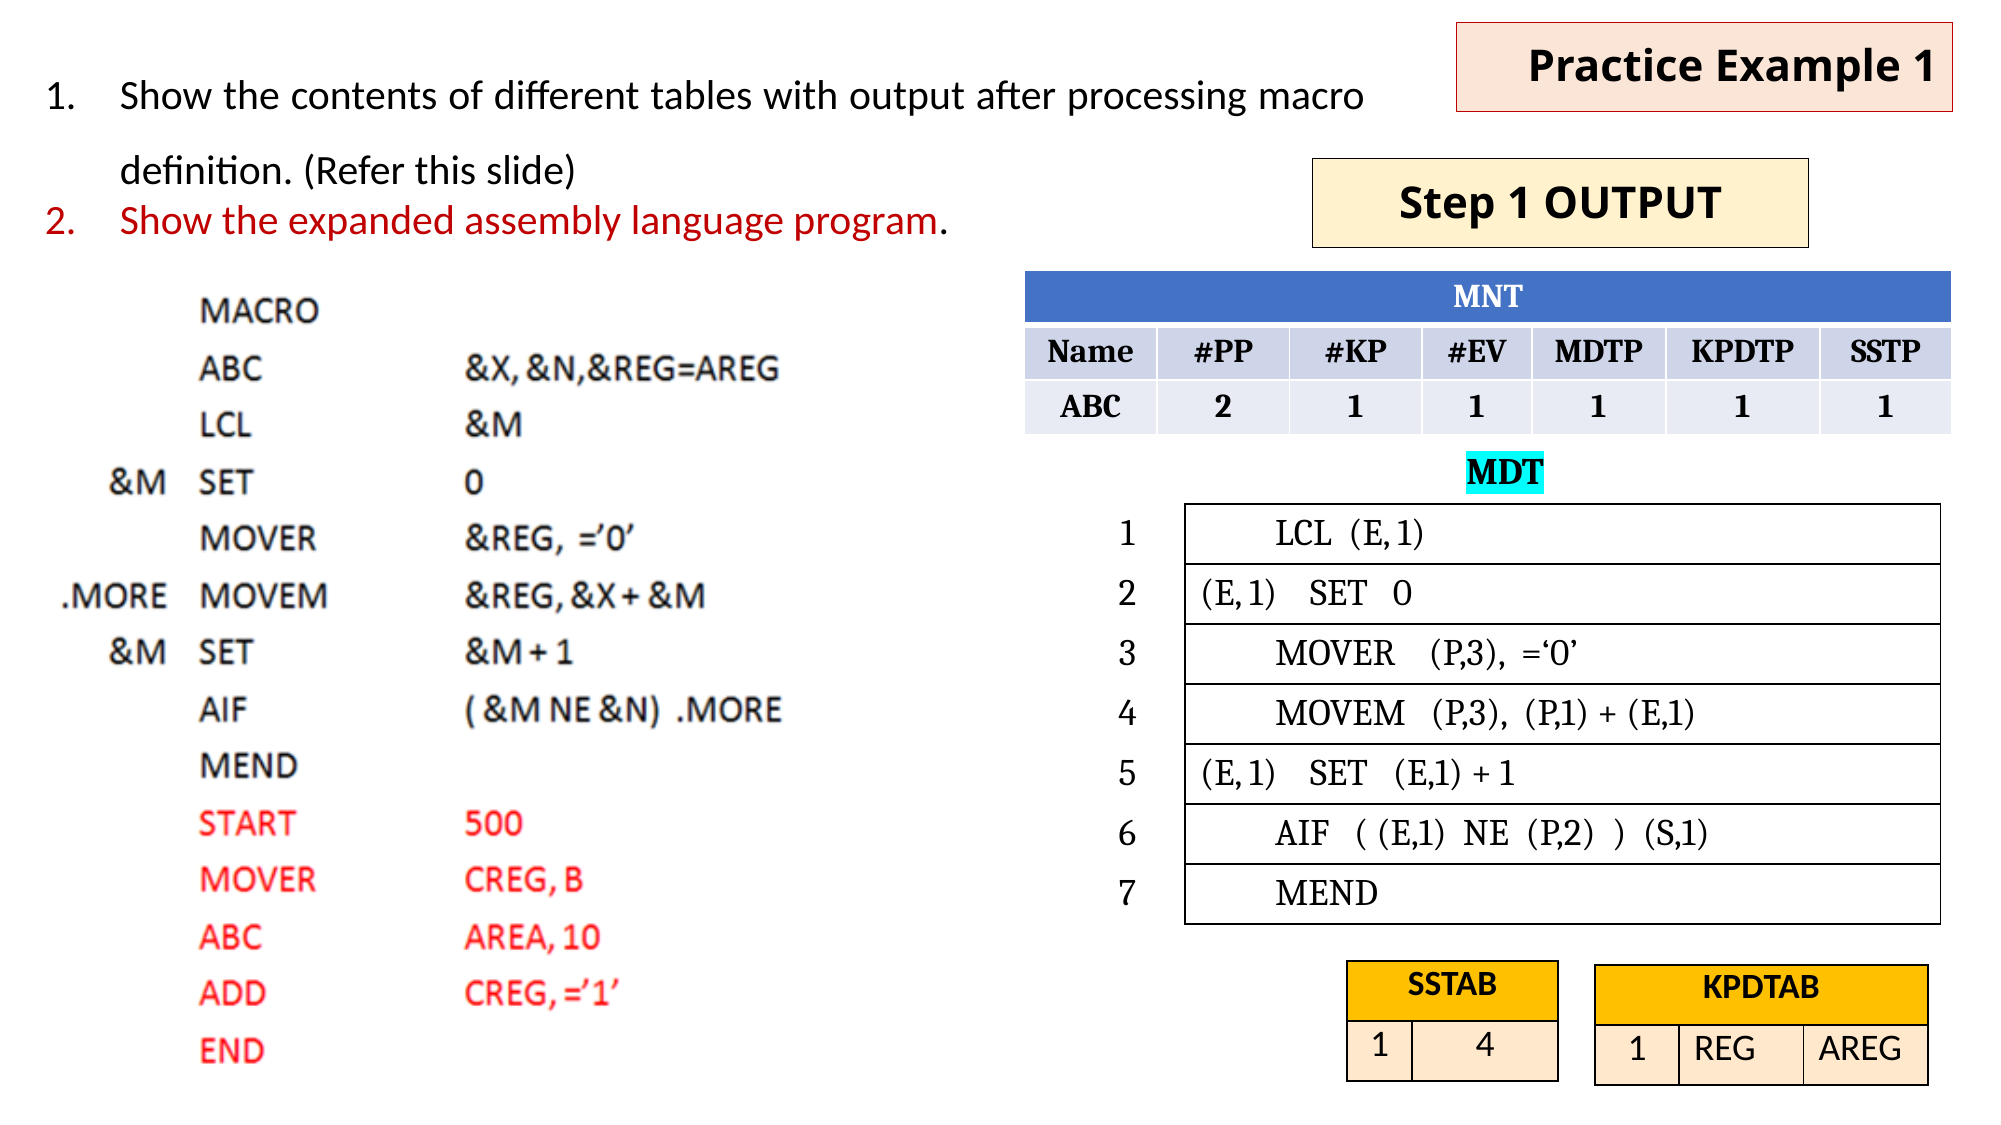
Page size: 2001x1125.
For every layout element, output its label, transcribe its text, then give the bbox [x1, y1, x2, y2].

table_cell 7 [1070, 864, 1184, 924]
table_cell 1 [1667, 381, 1819, 434]
table_cell #EV [1423, 328, 1531, 379]
table_cell SSTP [1821, 328, 1951, 379]
table_cell 4 [1070, 684, 1184, 744]
table_cell 1 [1596, 1026, 1678, 1084]
table_cell 2 [1070, 564, 1184, 624]
text_box Step 1 OUTPUT [1312, 158, 1809, 248]
table_cell 6 [1070, 804, 1184, 864]
slide_number 75 [1412, 1042, 1863, 1103]
table_cell MOVER (P,3), =‘0’ [1186, 625, 1940, 683]
table_cell 5 [1070, 744, 1184, 804]
table_cell AREG [1804, 1026, 1927, 1084]
table_cell 2 [1158, 381, 1289, 434]
table_cell 1 [1348, 1022, 1411, 1080]
table_cell 1 [1423, 381, 1531, 434]
table_cell #KP [1290, 328, 1421, 379]
picture [56, 254, 945, 1090]
table_cell KPDTP [1667, 328, 1819, 379]
table_cell 1 [1821, 381, 1951, 434]
table_cell Name [1025, 328, 1156, 379]
table_cell 1 [1070, 504, 1184, 564]
table_cell (E, 1) SET (E,1) + 1 [1186, 745, 1940, 803]
table_cell 4 [1413, 1022, 1557, 1080]
title Practice Example 1 [1456, 22, 1953, 112]
table_header MNT [1025, 271, 1951, 322]
table_cell LCL (E, 1) [1186, 505, 1940, 563]
table_cell MEND [1186, 865, 1940, 923]
table_cell 1 [1533, 381, 1665, 434]
table_cell AIF ( (E,1) NE (P,2) ) (S,1) [1186, 805, 1940, 863]
table_cell MDTP [1533, 328, 1665, 379]
table_header MDT [1070, 444, 1940, 504]
table_header SSTAB [1348, 962, 1557, 1020]
text_box Show the contents of different tables with output after processing macro definition. (Refer this slide) Show the expanded assembly language program. [29, 35, 1381, 250]
table_cell 3 [1070, 624, 1184, 684]
table_cell MOVEM (P,3), (P,1) + (E,1) [1186, 685, 1940, 743]
table_cell REG [1680, 1026, 1803, 1084]
table_cell #PP [1158, 328, 1289, 379]
table_cell (E, 1) SET 0 [1186, 565, 1940, 623]
table_cell ABC [1025, 381, 1156, 434]
table_cell 1 [1290, 381, 1421, 434]
table_header KPDTAB [1596, 966, 1927, 1024]
